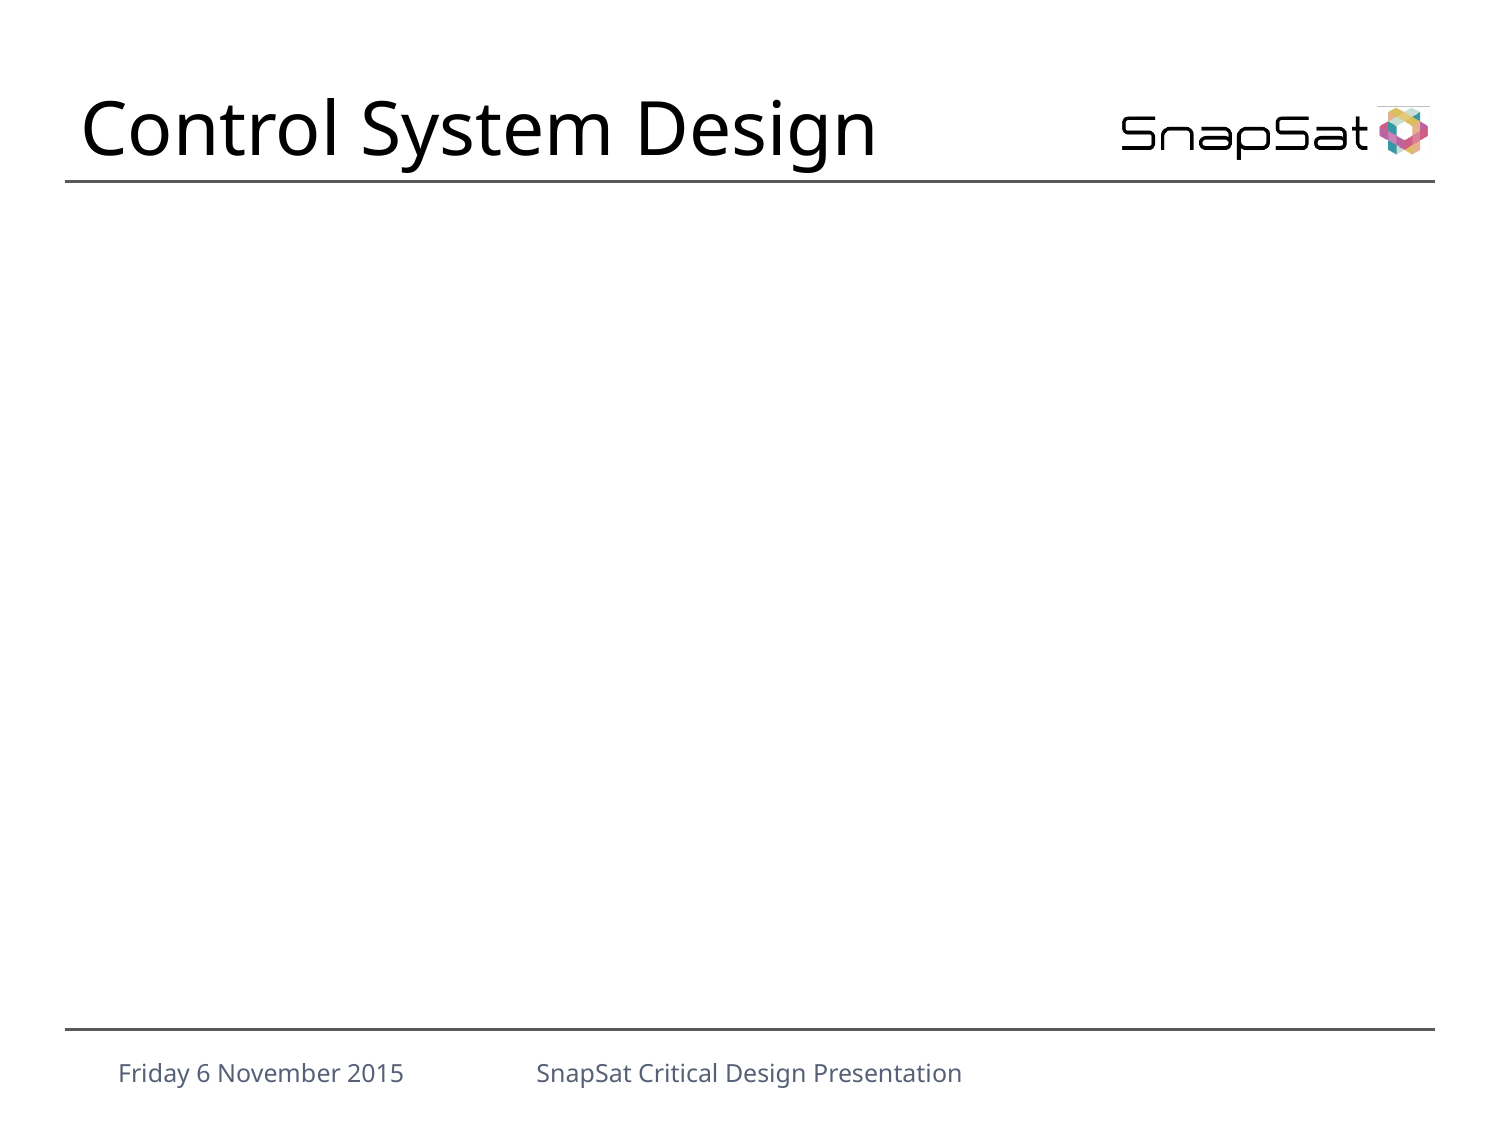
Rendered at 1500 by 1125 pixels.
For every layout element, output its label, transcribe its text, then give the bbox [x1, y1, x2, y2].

title Control System Design [65, 81, 1040, 182]
footer SnapSat Critical Design Presentation [496, 1042, 1004, 1103]
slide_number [103, 1042, 441, 1103]
picture [1109, 99, 1435, 165]
